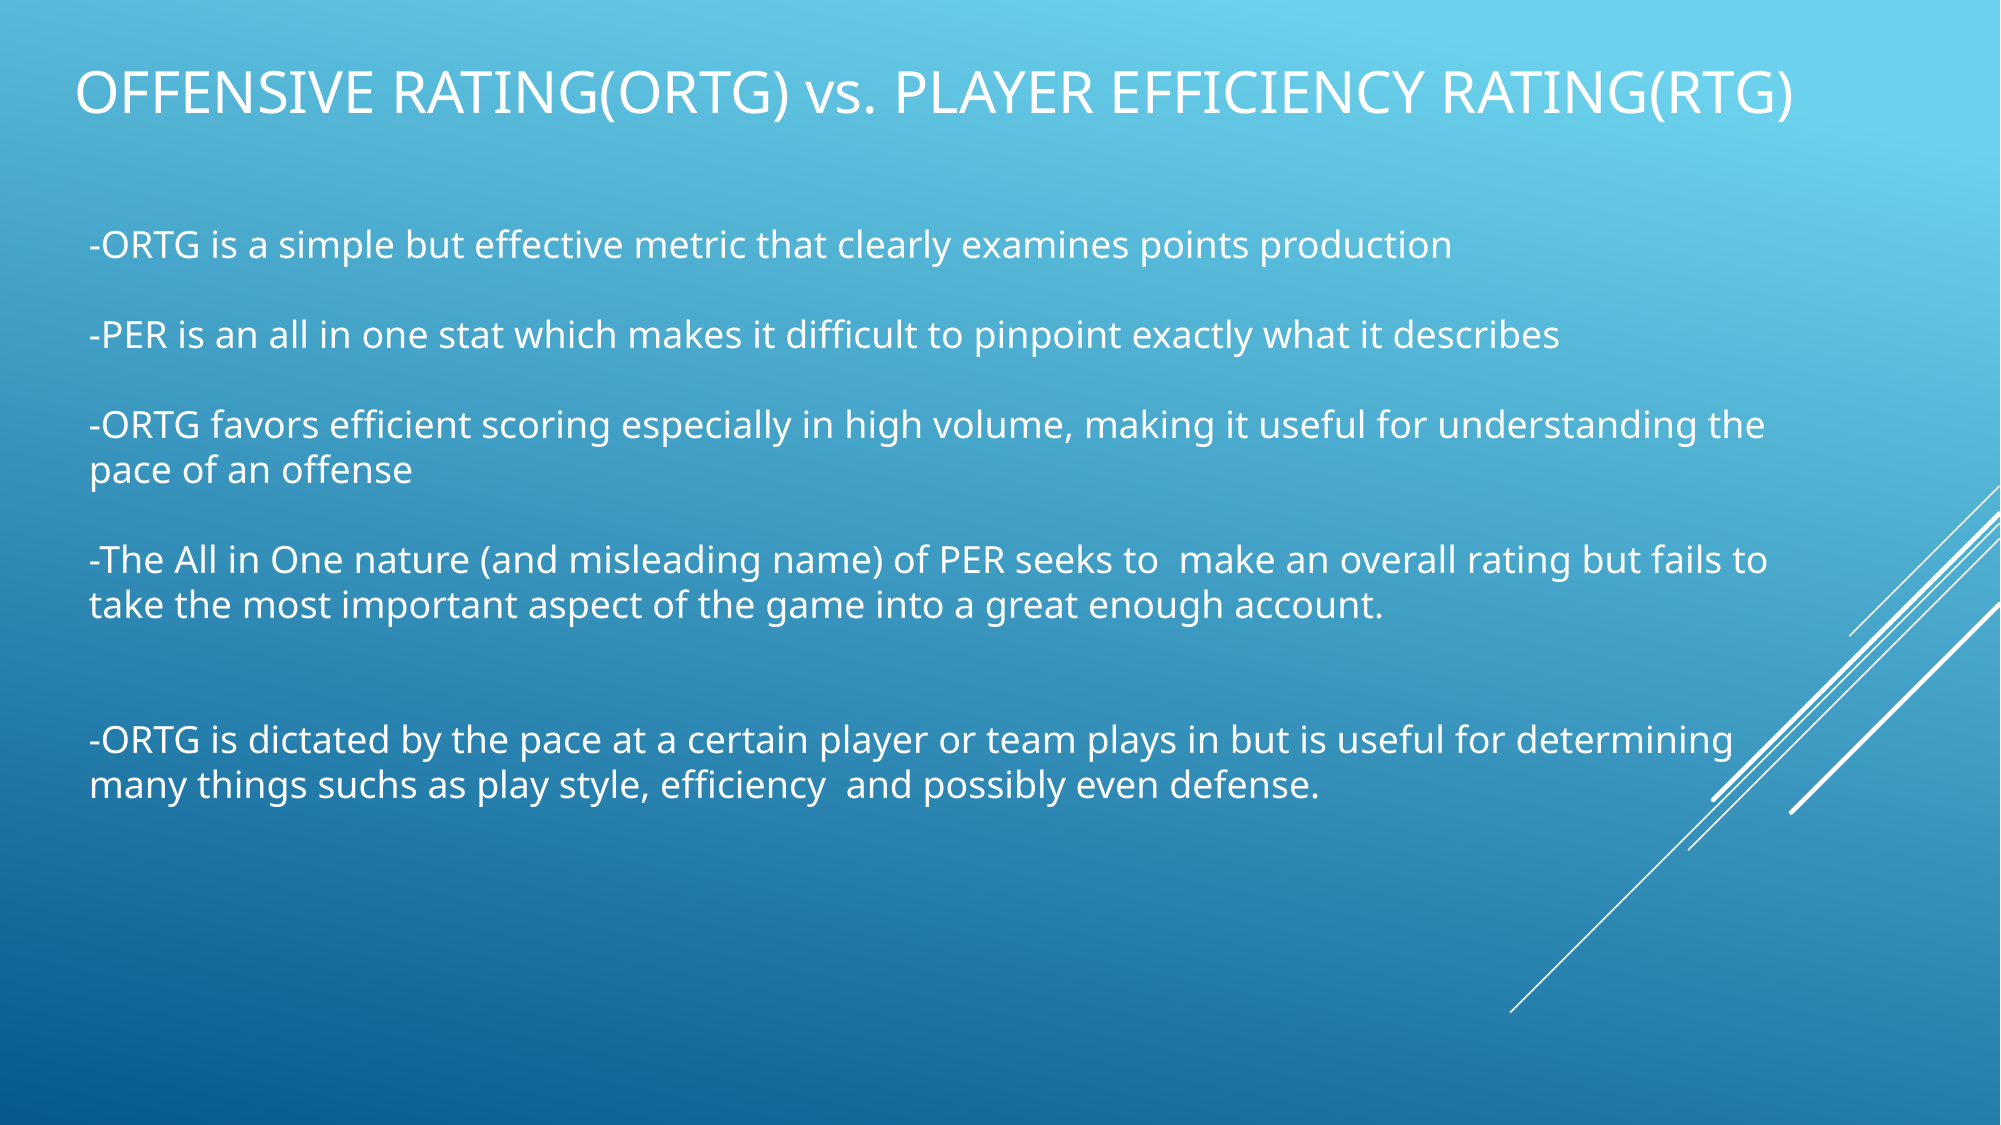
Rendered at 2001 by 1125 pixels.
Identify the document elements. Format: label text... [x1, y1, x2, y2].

text_box -ORTG is a simple but effective metric that clearly examines points production -PER is an all in one stat which makes it difficult to pinpoint exactly what it describes -ORTG favors efficient scoring especially in high volume, making it useful for understanding the pace of an offense -The All in One nature (and misleading name) of PER seeks to make an overall rating but fails to take the most important aspect of the game into a great enough account. -ORTG is dictated by the pace at a certain player or team plays in but is useful for determining many things suchs as play style, efficiency and possibly even defense. [74, 213, 1798, 814]
text_box OFFENSIVE RATING(ORTG) vs. PLAYER EFFICIENCY RATING(RTG) [59, 47, 2000, 133]
